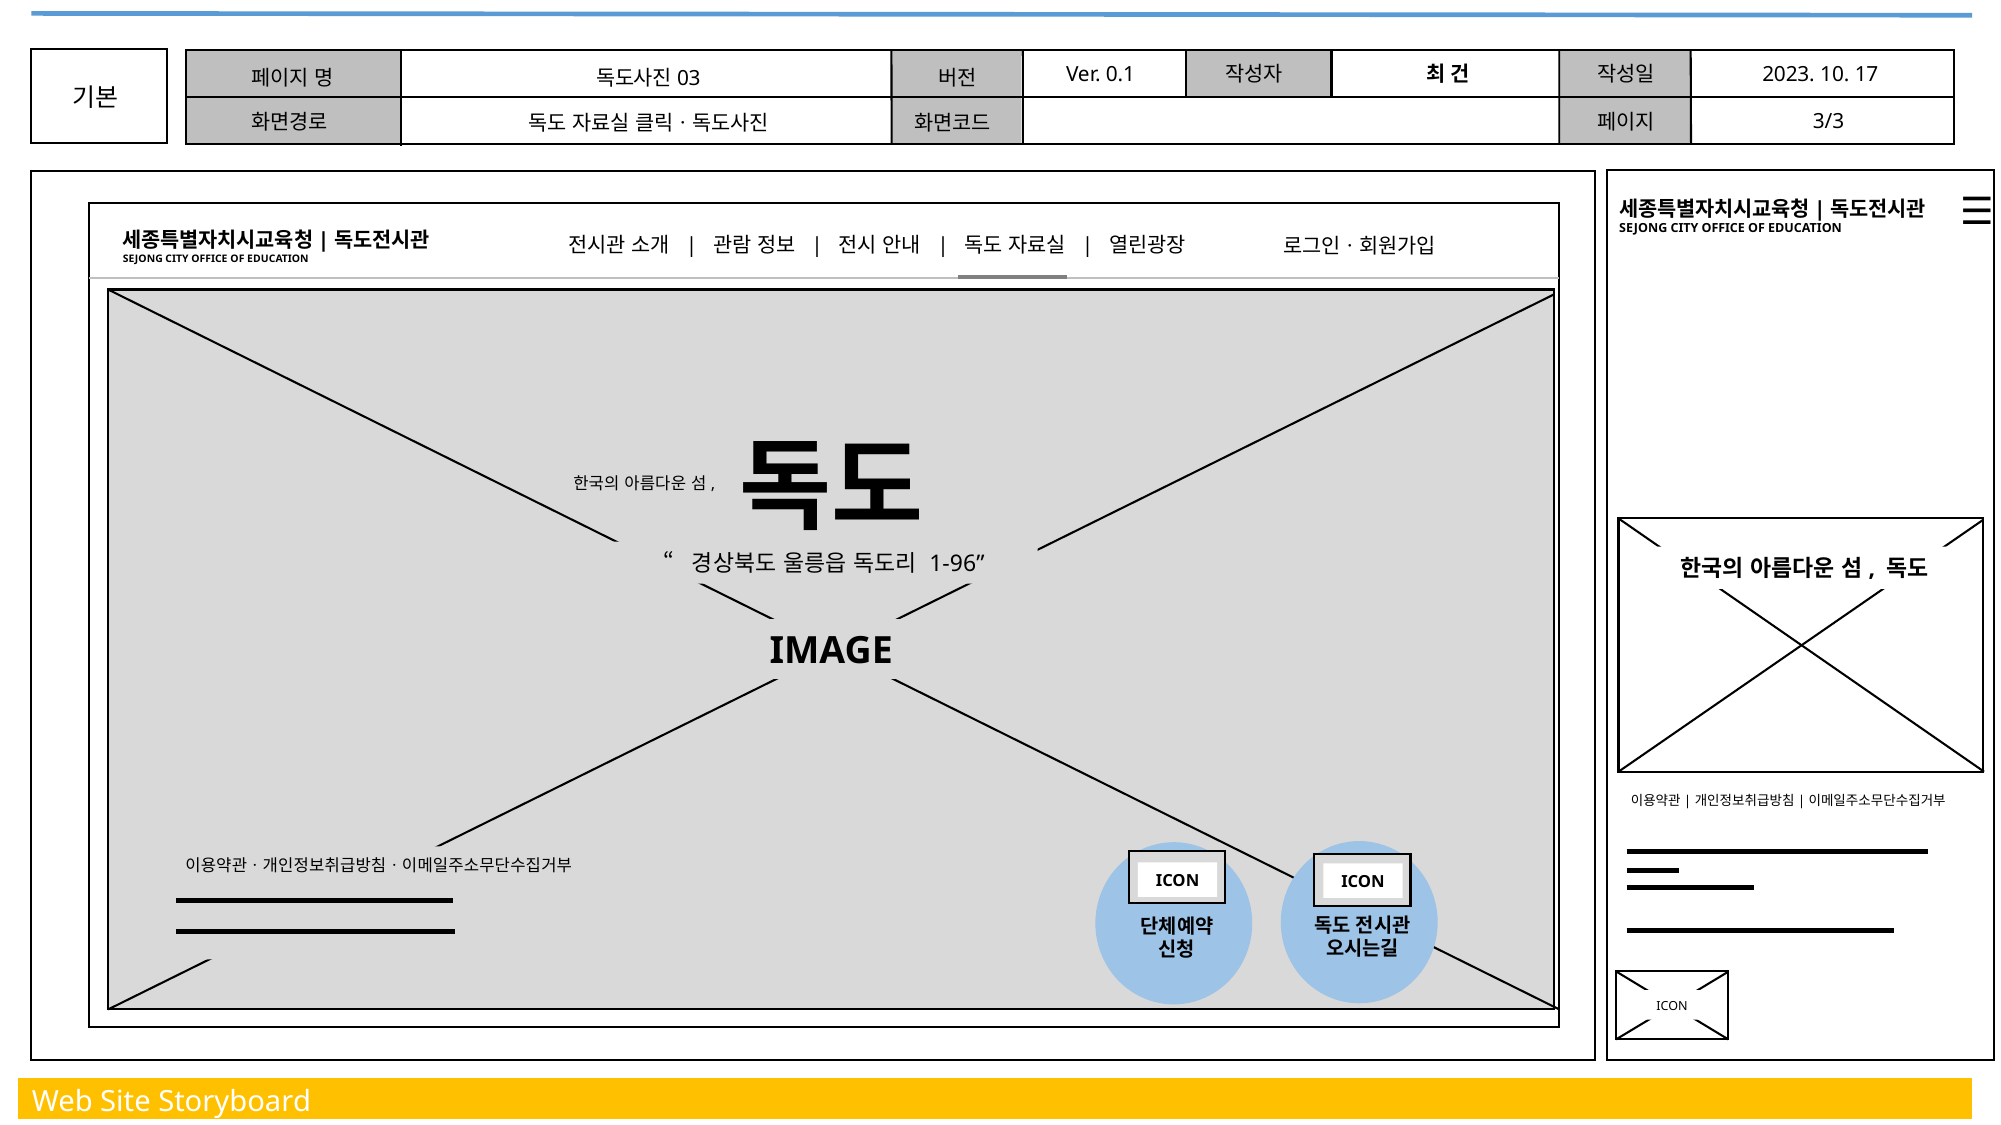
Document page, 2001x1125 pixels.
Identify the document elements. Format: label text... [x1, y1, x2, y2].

text_box [88, 278, 1560, 1028]
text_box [116, 846, 618, 960]
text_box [185, 49, 1955, 146]
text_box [1280, 841, 1438, 1004]
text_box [1314, 853, 1411, 907]
text_box 세종특별자치시교육청|독도전시관 SEJONG CITY OFFICE OF EDUCATION [108, 219, 486, 272]
text_box [30, 48, 168, 144]
text_box Web Site Storyboard [17, 1074, 409, 1098]
text_box [88, 202, 1560, 277]
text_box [1095, 842, 1253, 1005]
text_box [1128, 850, 1226, 903]
text_box 로그인ㆍ회원가입 [1268, 225, 1467, 266]
text_box Web Site Storyboard [17, 1099, 409, 1125]
text_box [30, 170, 1596, 1061]
text_box 기본 [58, 73, 140, 119]
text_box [108, 289, 1560, 1010]
text_box 전시관 소개 | 관람 정보 | 전시 안내 | 독도 자료실 | 열린광장 [543, 224, 1211, 264]
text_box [1604, 170, 1994, 1060]
